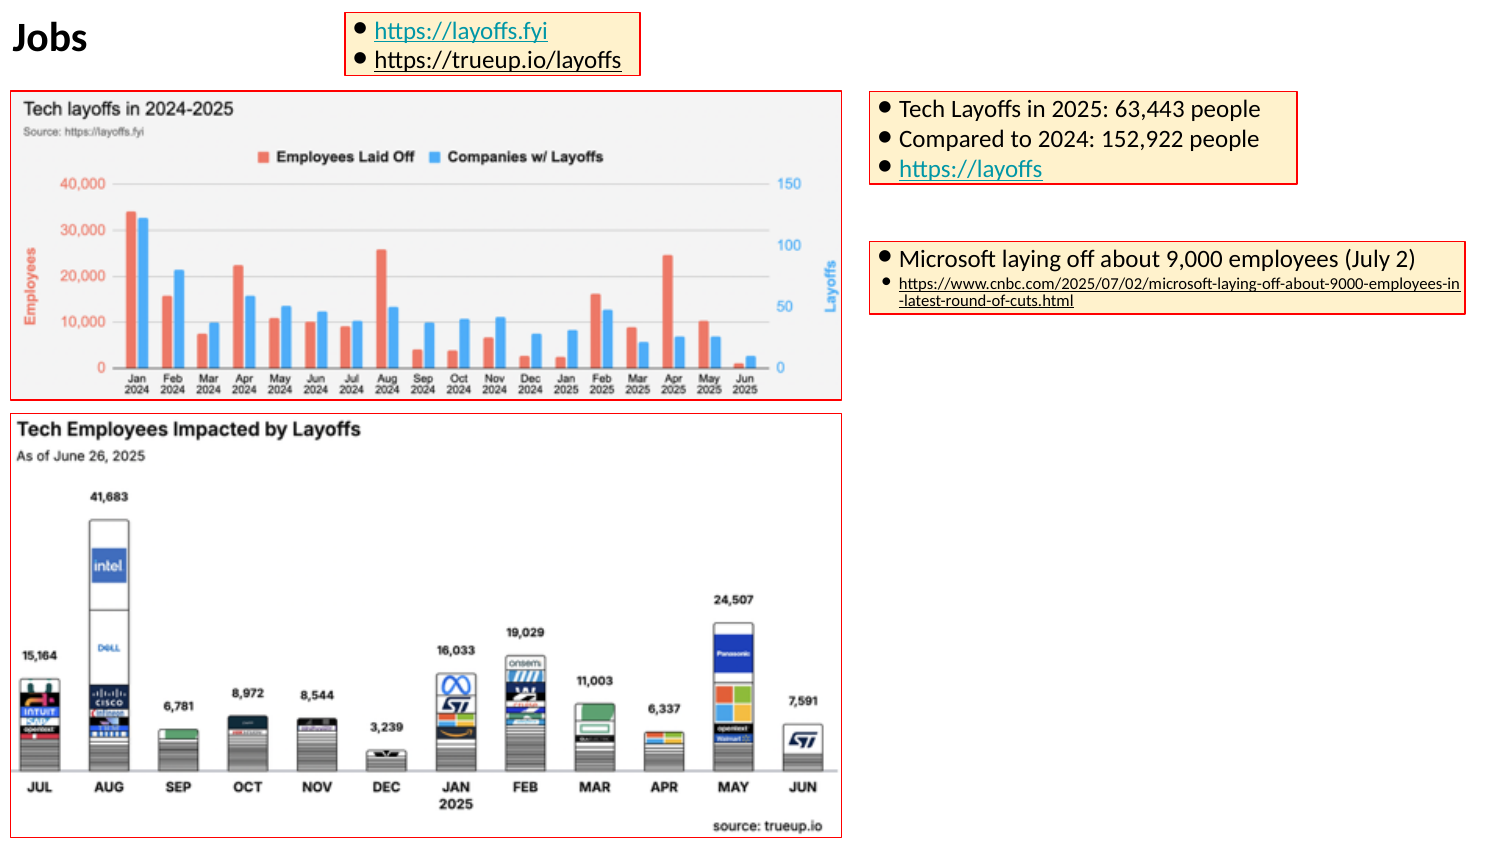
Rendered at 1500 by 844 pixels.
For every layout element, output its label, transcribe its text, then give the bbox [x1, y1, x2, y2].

text_box https://layoffs.fyi https://trueup.io/layoffs [344, 12, 641, 76]
picture [10, 91, 842, 400]
text_box Jobs [10, 8, 533, 62]
text_box Microsoft laying off about 9,000 employees (July 2) https://www.cnbc.com/2025/07/02/microsoft-laying-off-about-9000-employees-in-latest-round-of-cuts.html [869, 241, 1466, 315]
picture [10, 414, 842, 837]
text_box Tech Layoffs in 2025: 63,443 people Compared to 2024: 152,922 people https://layoffs [869, 91, 1298, 185]
